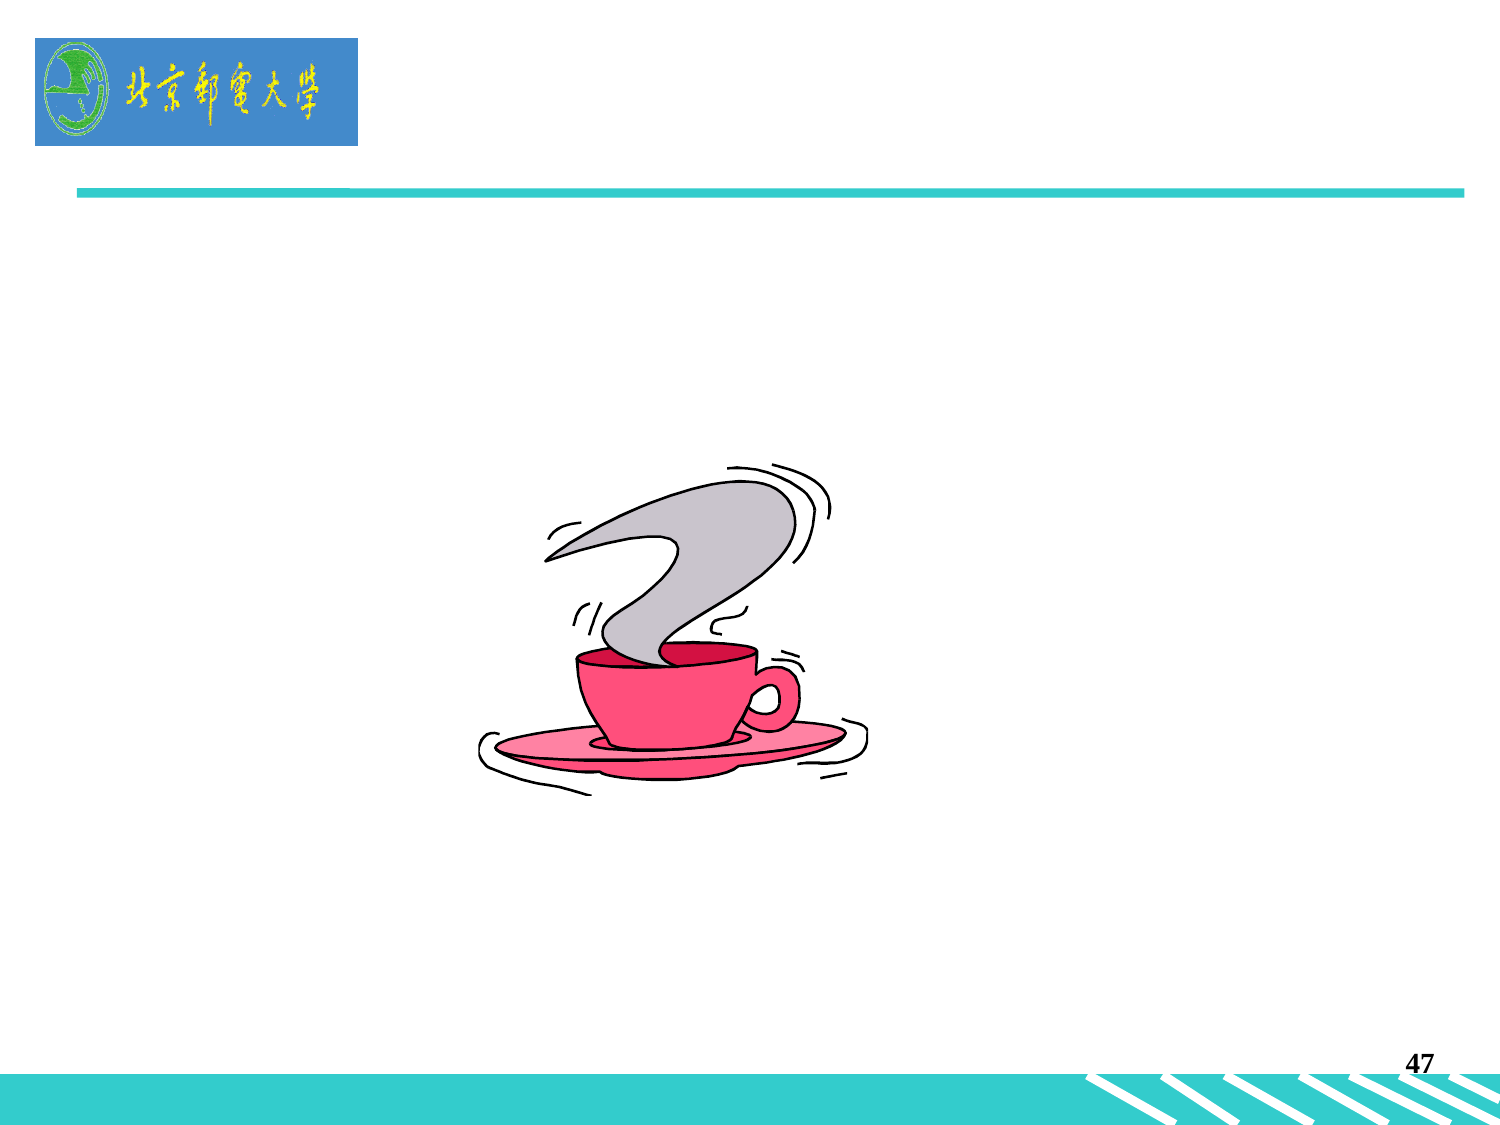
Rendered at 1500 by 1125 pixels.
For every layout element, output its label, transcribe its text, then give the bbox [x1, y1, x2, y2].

picture [34, 37, 358, 146]
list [478, 432, 869, 797]
text_box 47 [1137, 1037, 1450, 1113]
